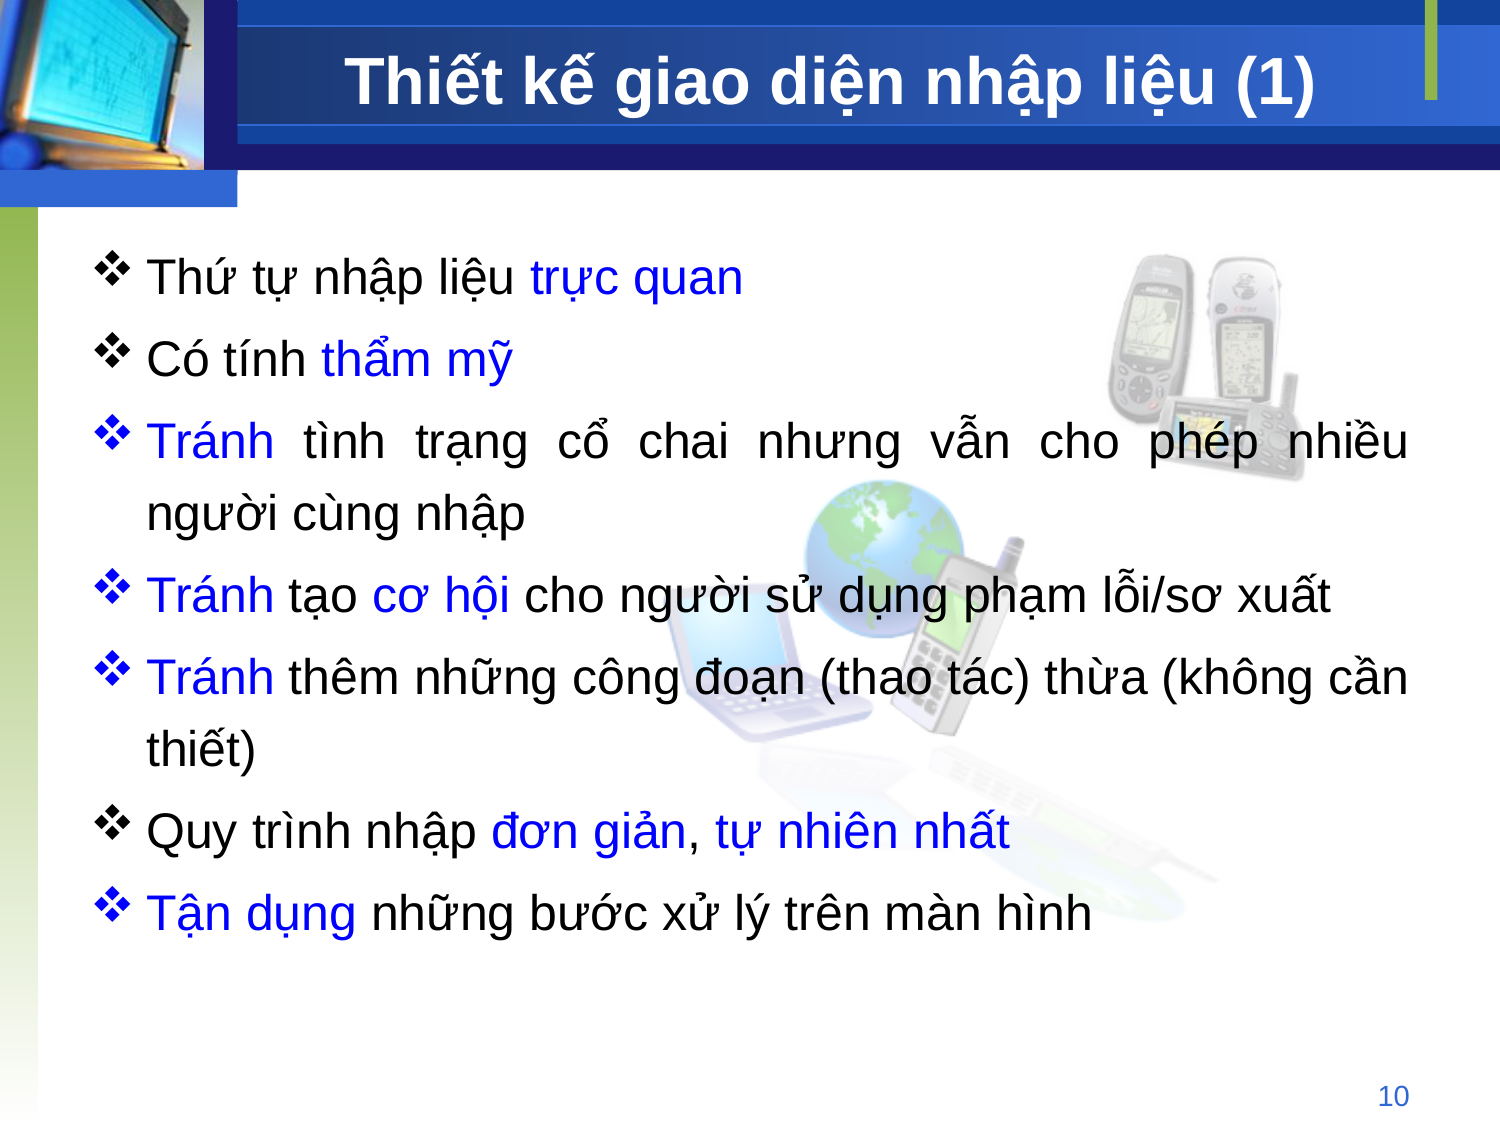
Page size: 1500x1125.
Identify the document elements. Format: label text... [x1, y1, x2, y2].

picture [0, 0, 204, 169]
slide_number 10 [1074, 1069, 1426, 1111]
title Thiết kế giao diện nhập liệu (1) [237, 33, 1425, 122]
picture [647, 249, 1313, 1040]
list Thứ tự nhập liệu trực quan Có tính thẩm mỹ Tránh tình trạng cổ chai nhưng vẫn cho phép nhiều người cùng nhập Tránh tạo cơ hội cho người sử dụng phạm lỗi/sơ xuất Tránh thêm những công đoạn (thao tác) thừa (không cần thiết) Quy trình nhập đơn giản, tự nhiên nhất Tận dụng những bước xử lý trên màn hình [75, 224, 1425, 1050]
